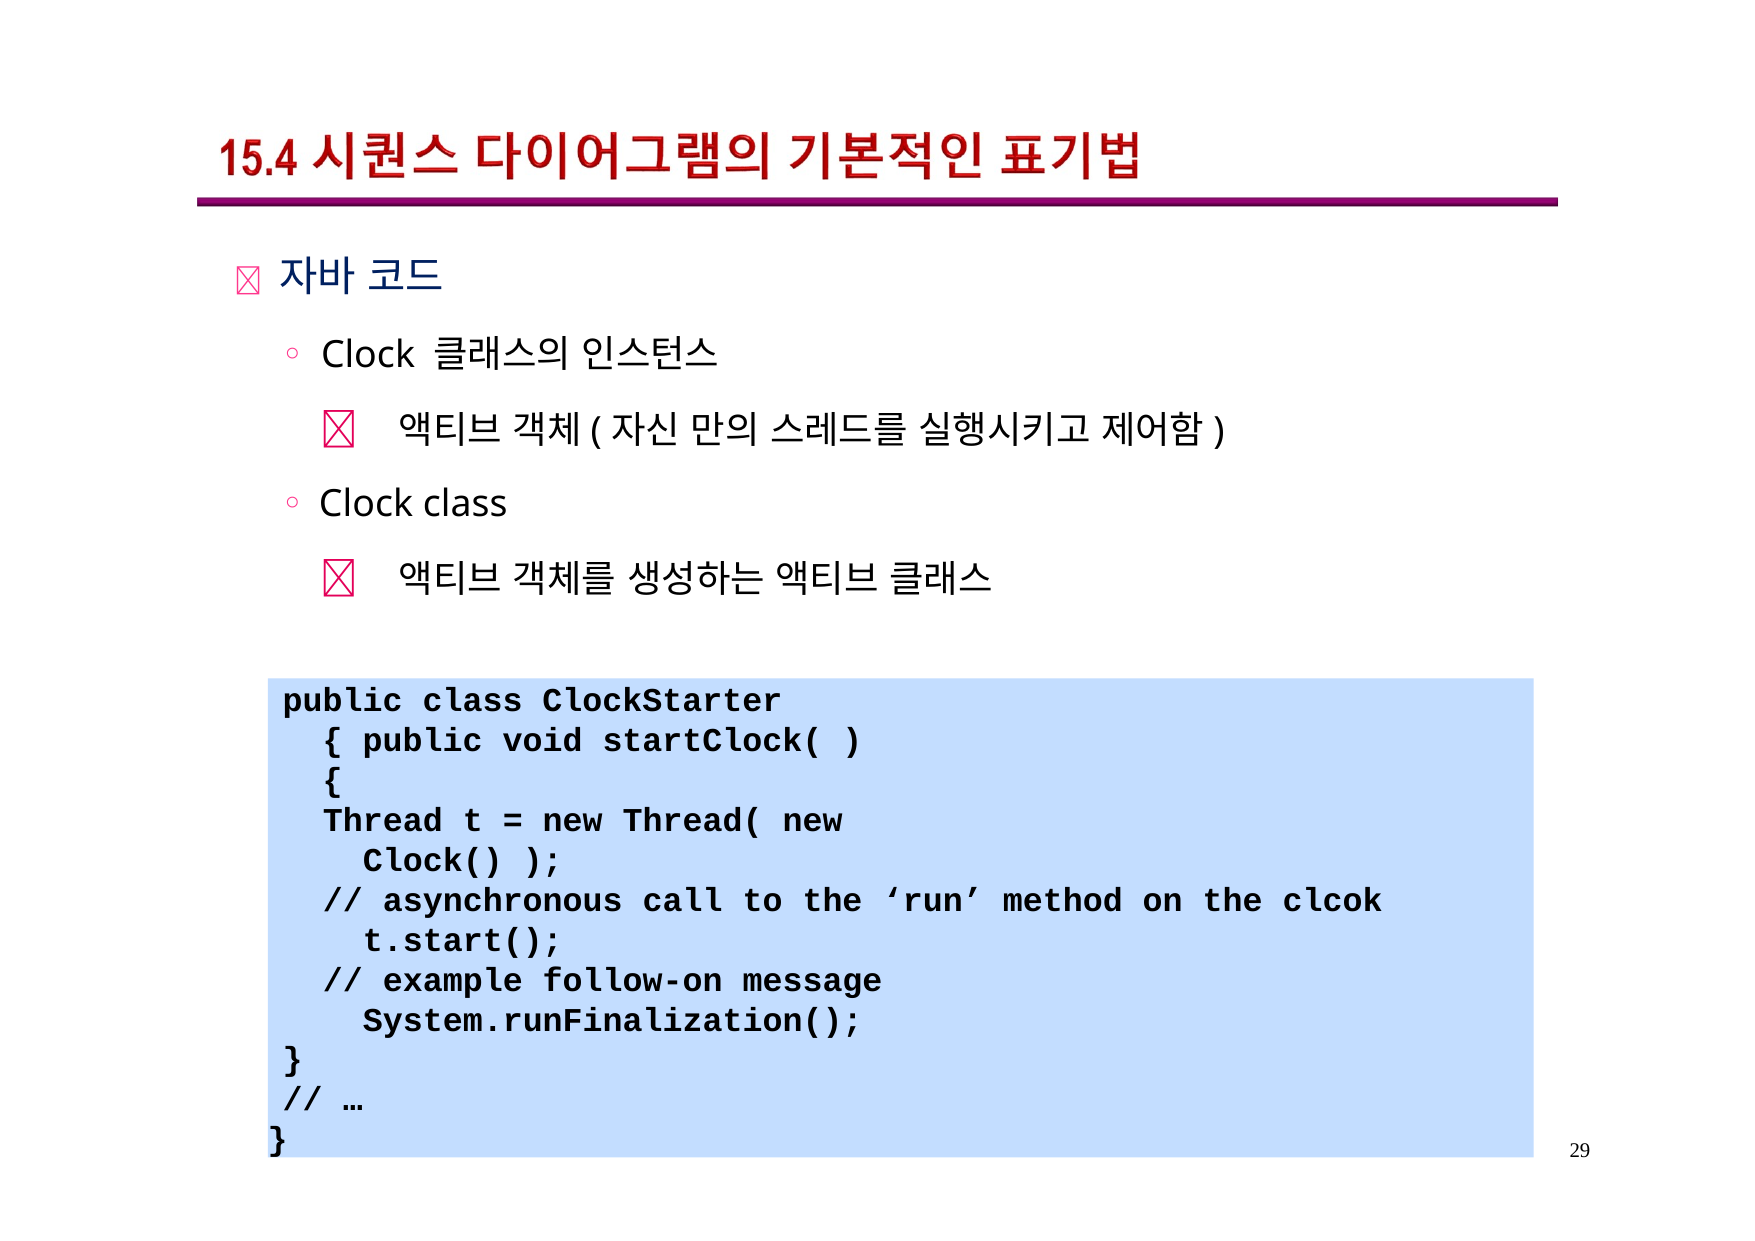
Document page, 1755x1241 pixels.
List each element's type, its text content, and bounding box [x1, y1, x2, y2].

slide_number 29 [1565, 1137, 1595, 1241]
text_box ◦ Clock 클래스의 인스턴스  액티브 객체(자신 만의 스레드를 실행시키고 제어함) Clock class  액티브 객체를 생성하는 액티브 클래스 [279, 329, 1237, 600]
text_box [219, 130, 1138, 180]
text_box public class ClockStarter { public void startClock( ) { Thread t = new Thread( new Clock() ); // asynchronous call to the ‘run’ method on the clcok t.start(); // example follow-on message System.runFinalization(); } // … } [267, 678, 1534, 1158]
text_box  자바 코드 [233, 250, 461, 301]
picture [195, 197, 1559, 207]
